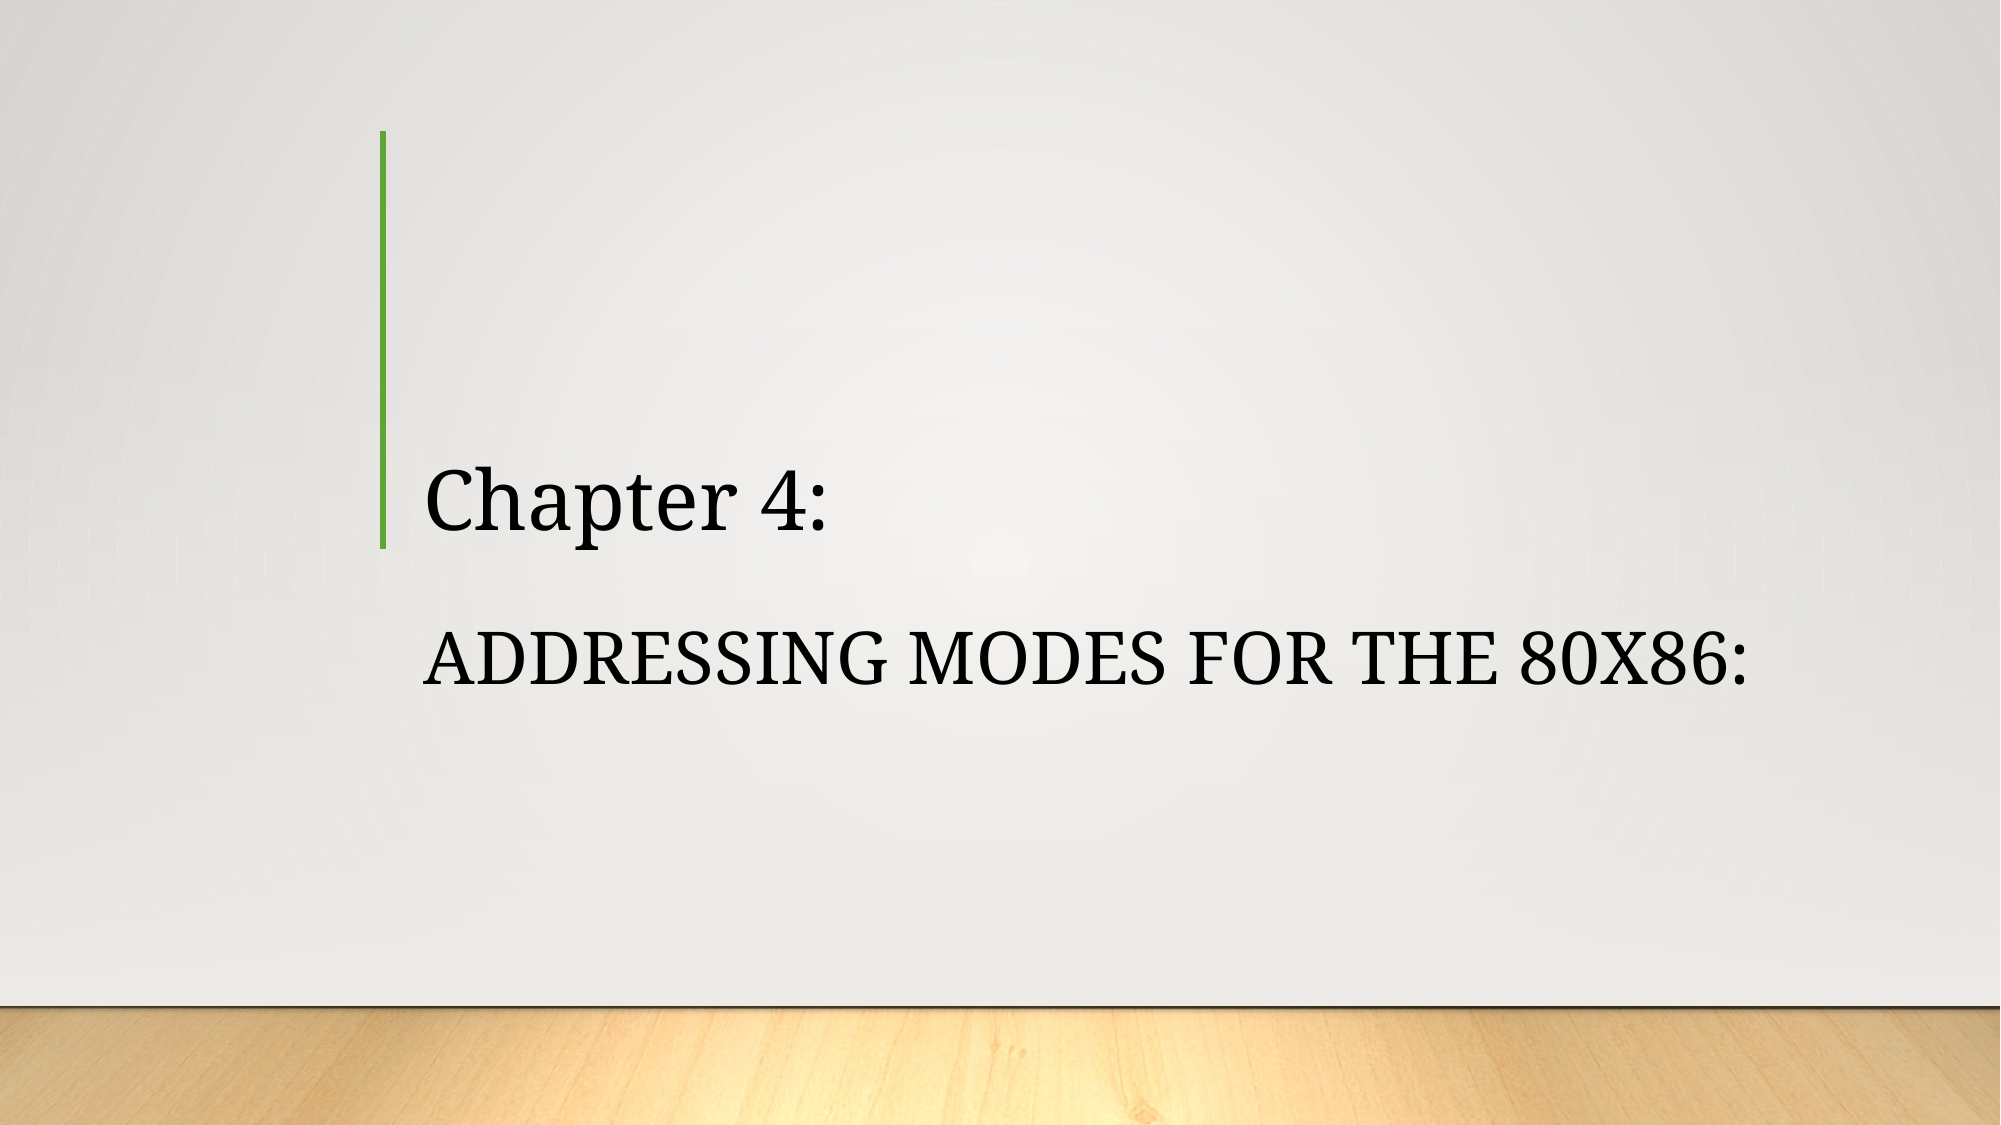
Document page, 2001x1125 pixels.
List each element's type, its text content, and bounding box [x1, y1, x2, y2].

subtitle Addressing Modes for the 80x86: [408, 579, 1814, 740]
title Chapter 4: [408, 131, 1814, 549]
picture [0, 1006, 2000, 1125]
